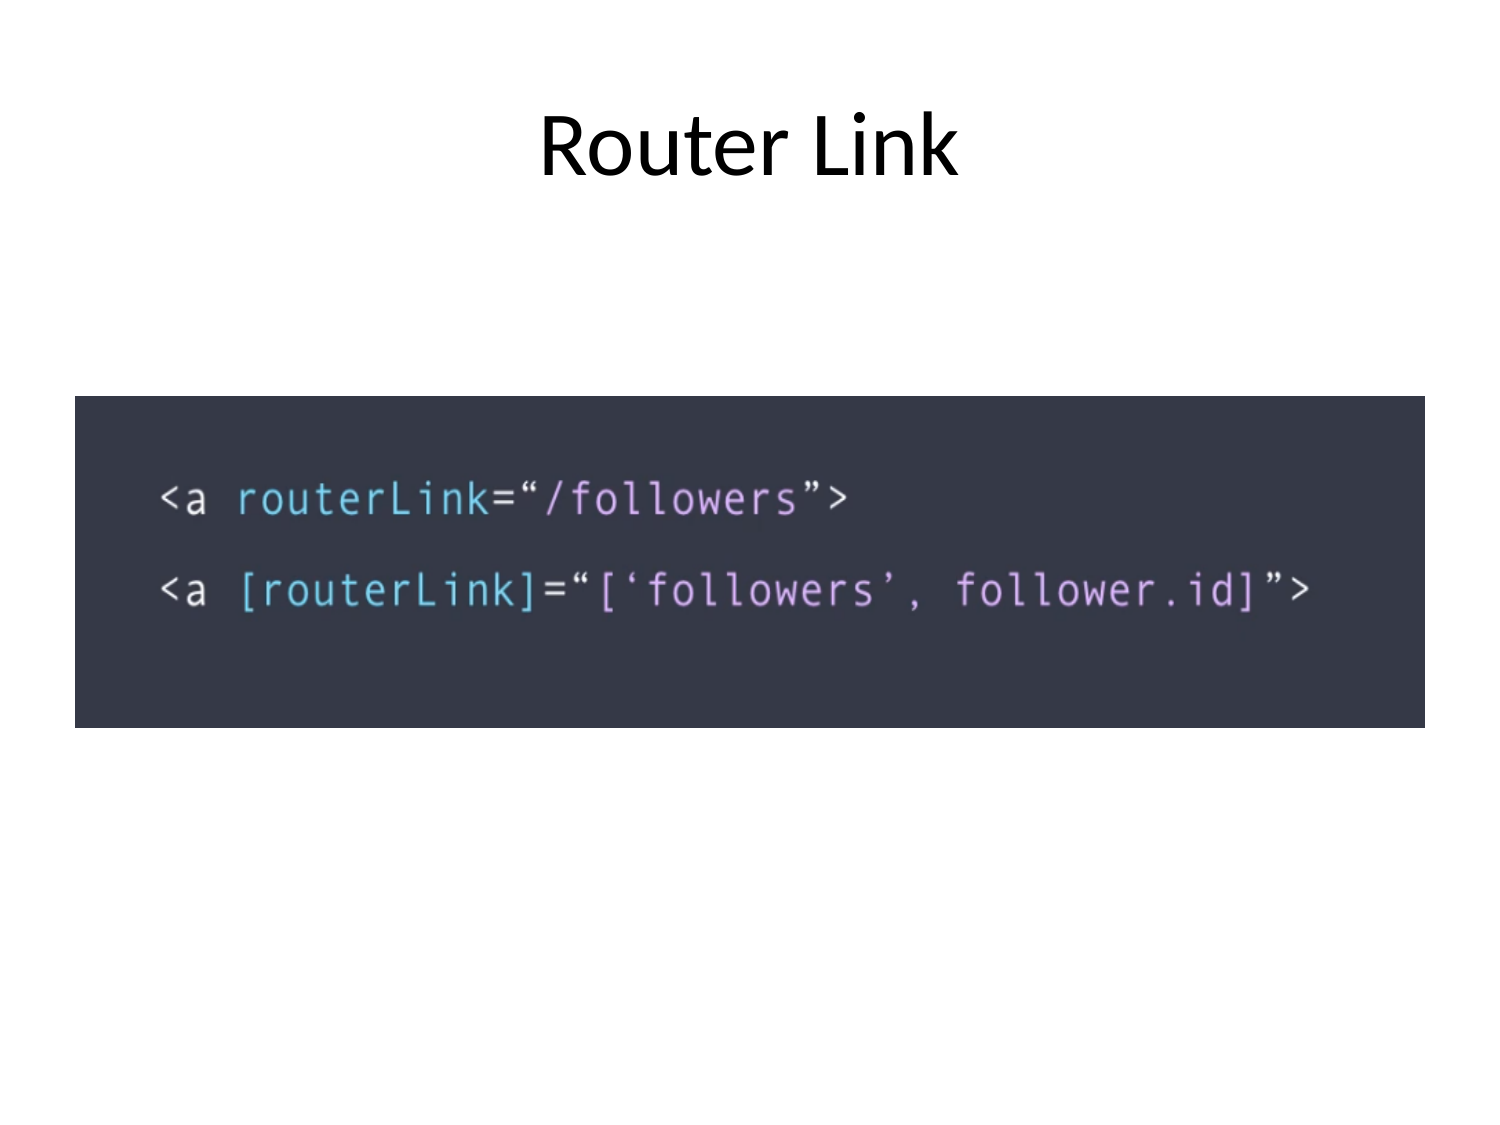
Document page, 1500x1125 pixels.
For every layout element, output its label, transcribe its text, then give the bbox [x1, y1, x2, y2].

picture [74, 396, 1426, 729]
title Router Link [75, 45, 1425, 233]
